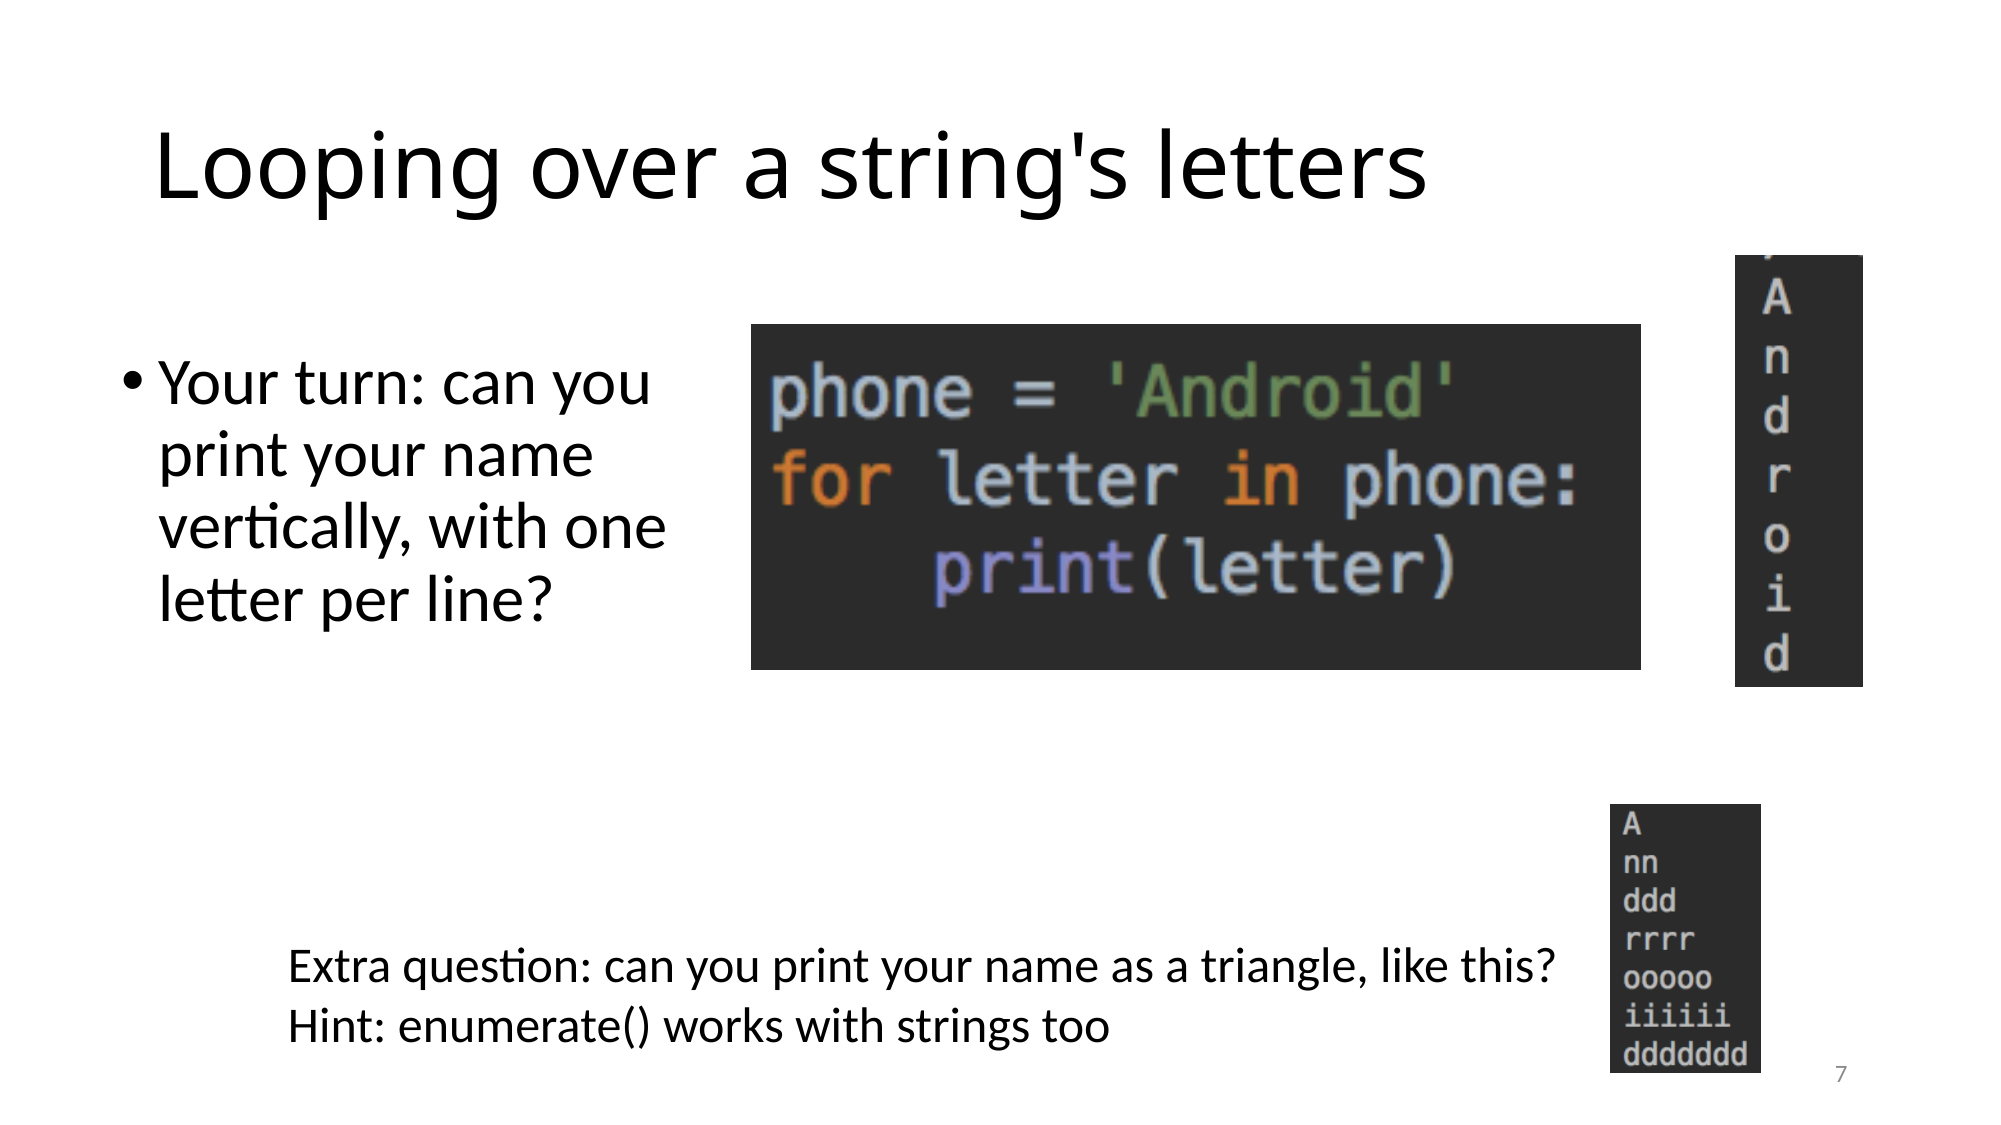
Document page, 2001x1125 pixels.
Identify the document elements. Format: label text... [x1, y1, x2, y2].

picture [1609, 804, 1761, 1073]
picture [1735, 255, 1863, 688]
text_box Extra question: can you print your name as a triangle, like this? Hint: enumerate() works with strings too [273, 924, 1609, 1060]
title Looping over a string's letters [137, 59, 1863, 278]
list Your turn: can you print your name vertically, with one letter per line? [105, 339, 723, 999]
slide_number 7 [1412, 1042, 1863, 1103]
picture [751, 324, 1641, 670]
